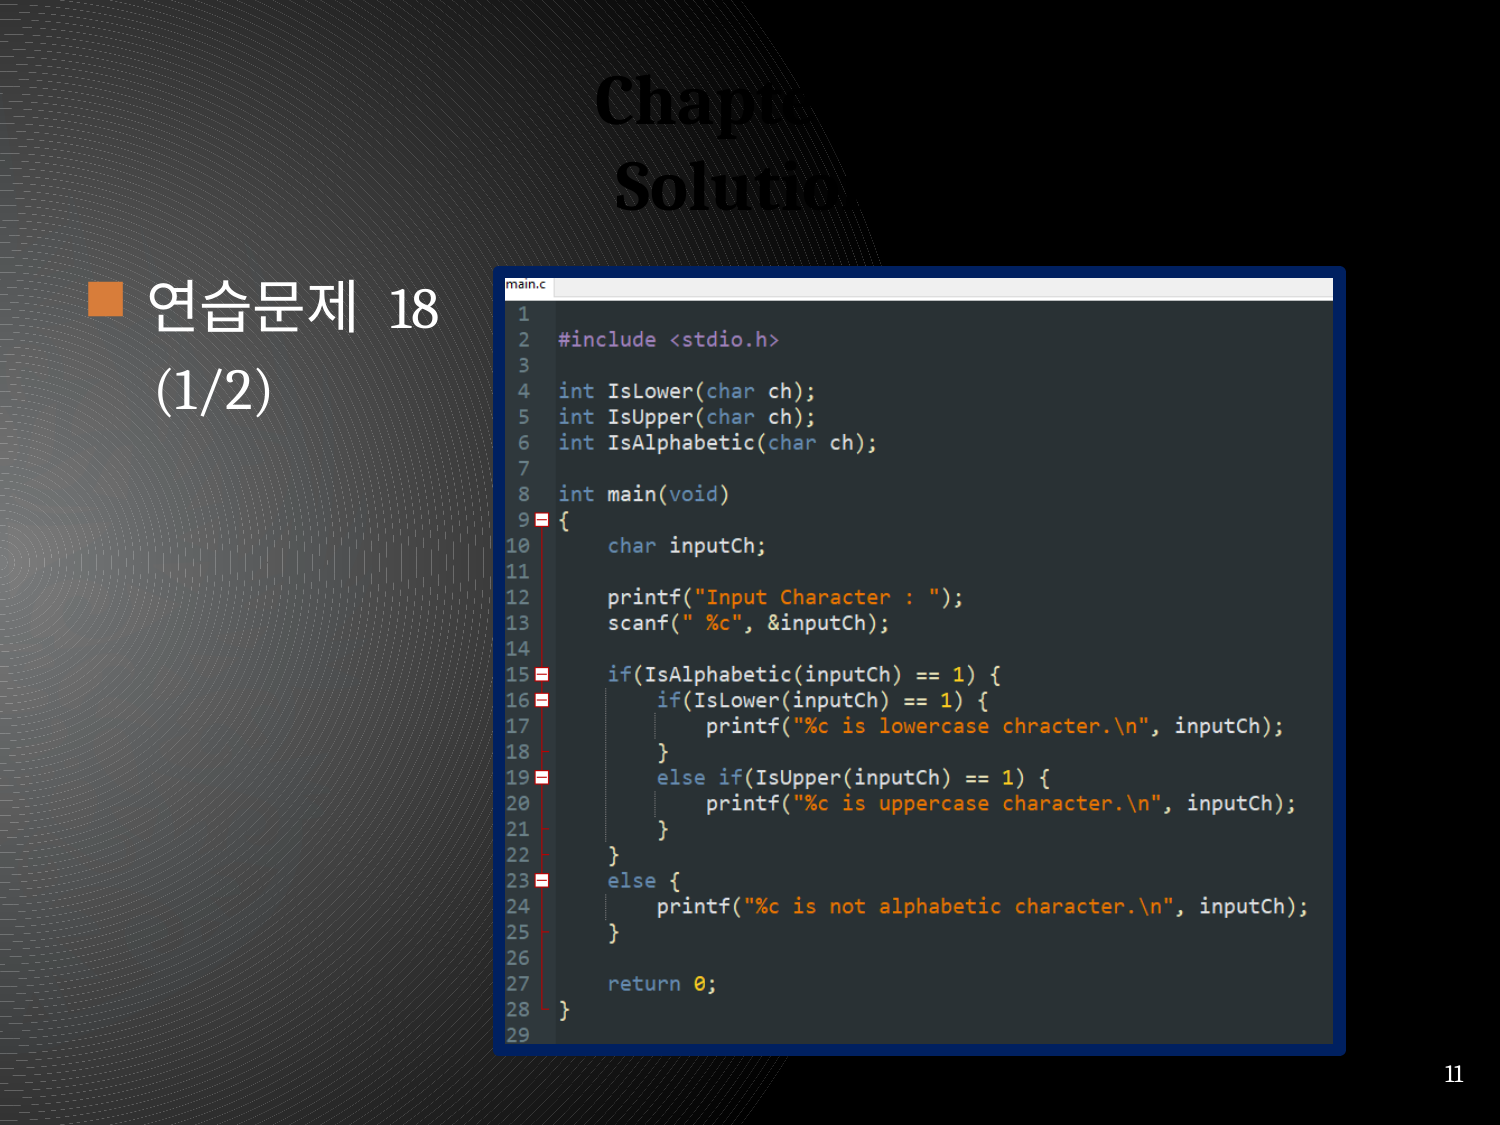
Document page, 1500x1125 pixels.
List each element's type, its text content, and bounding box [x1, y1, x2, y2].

title Chapter 6 Solution [75, 45, 1425, 233]
list 연습문제 18 (1/2) [75, 262, 1425, 468]
slide_number 11 [1380, 1042, 1478, 1103]
picture [501, 275, 1339, 1049]
